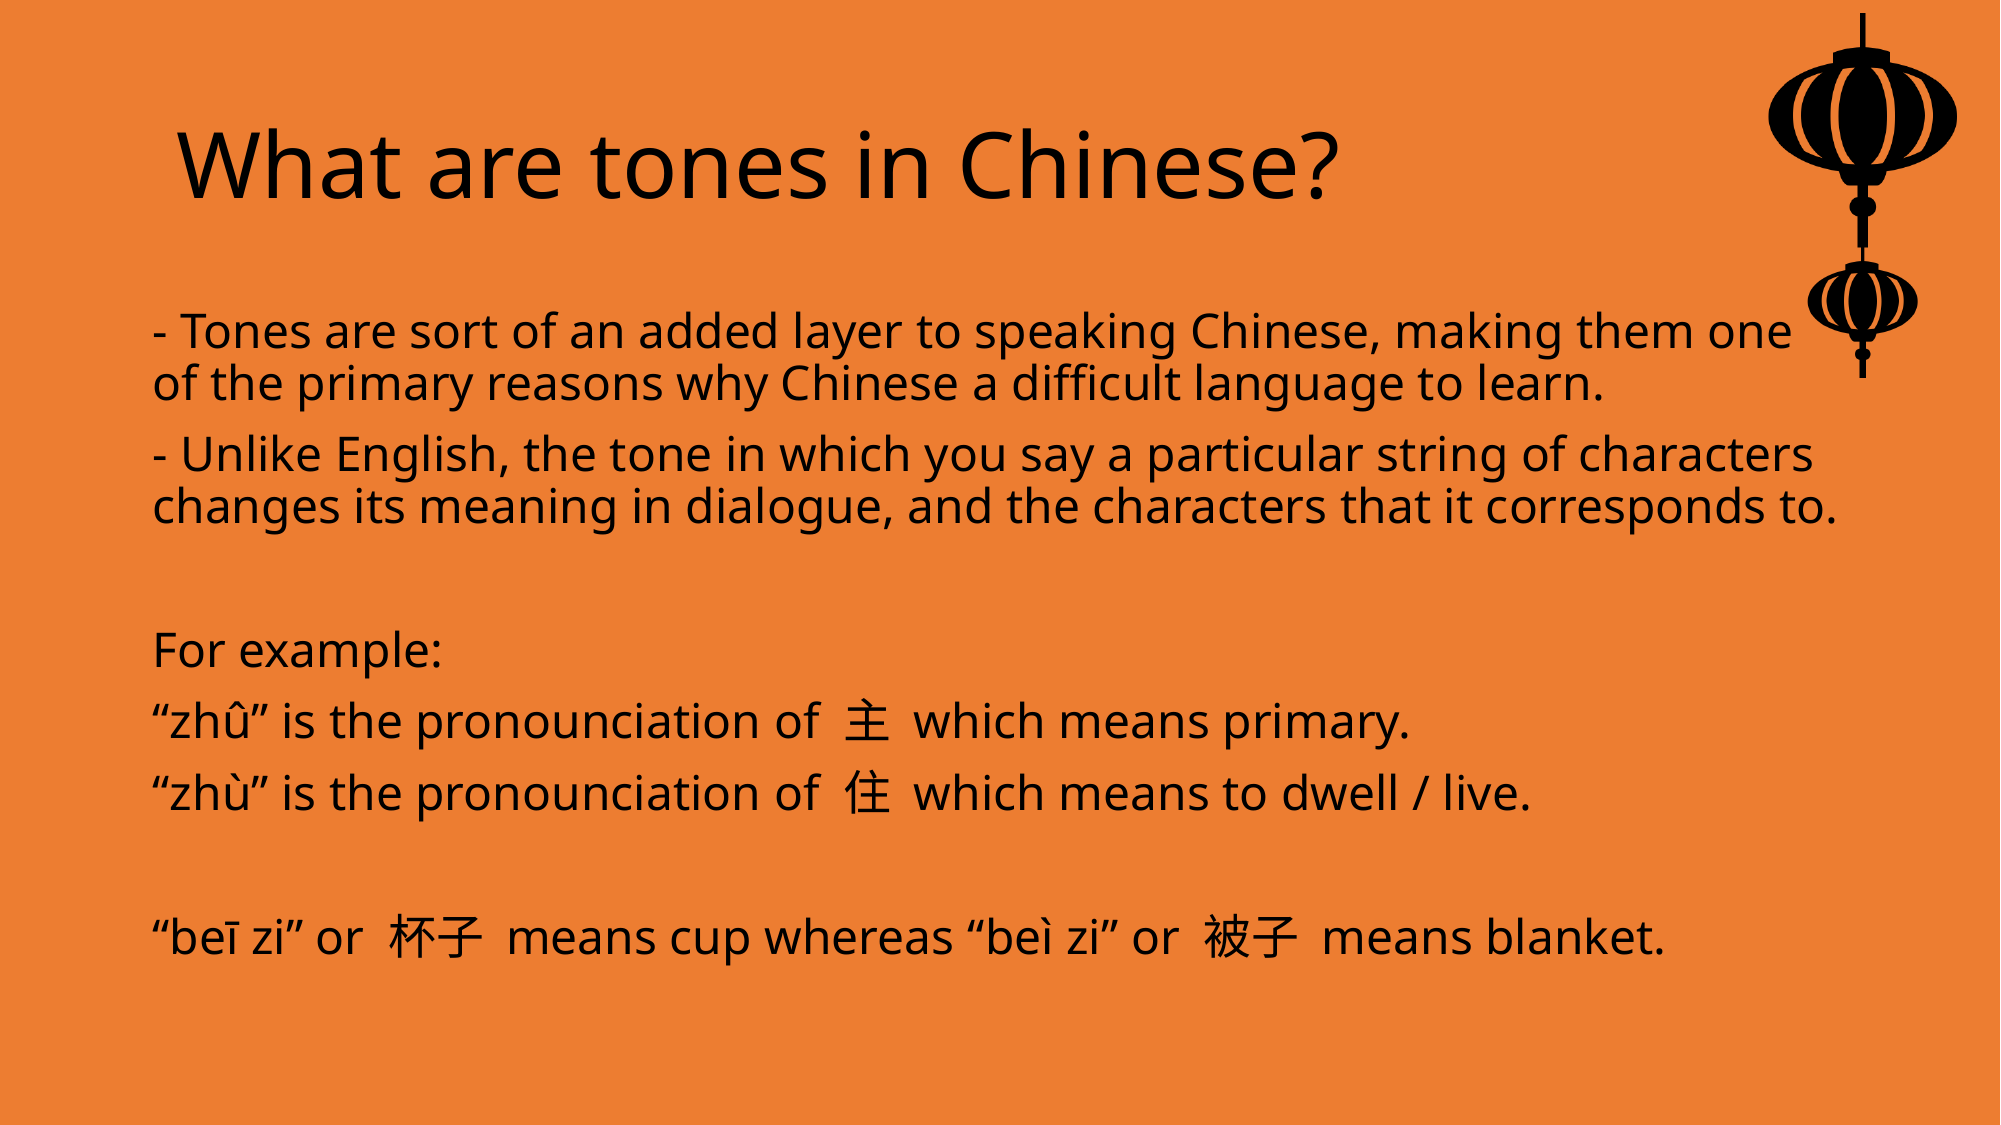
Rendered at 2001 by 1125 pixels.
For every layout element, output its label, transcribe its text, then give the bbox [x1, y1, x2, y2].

title What are tones in Chinese? [137, 59, 1787, 278]
picture [1733, 0, 1992, 384]
list - Tones are sort of an added layer to speaking Chinese, making them one of the primary reasons why Chinese a difficult language to learn. - Unlike English, the tone in which you say a particular string of characters changes its meaning in dialogue, and the characters that it corresponds to. For example: “zhû” is the pronounciation of 主 which means primary. “zhù” is the pronounciation of 住 which means to dwell / live. “beī zi” or 杯子 means cup whereas “beì zi” or 被子 means blanket. [137, 299, 1863, 1012]
